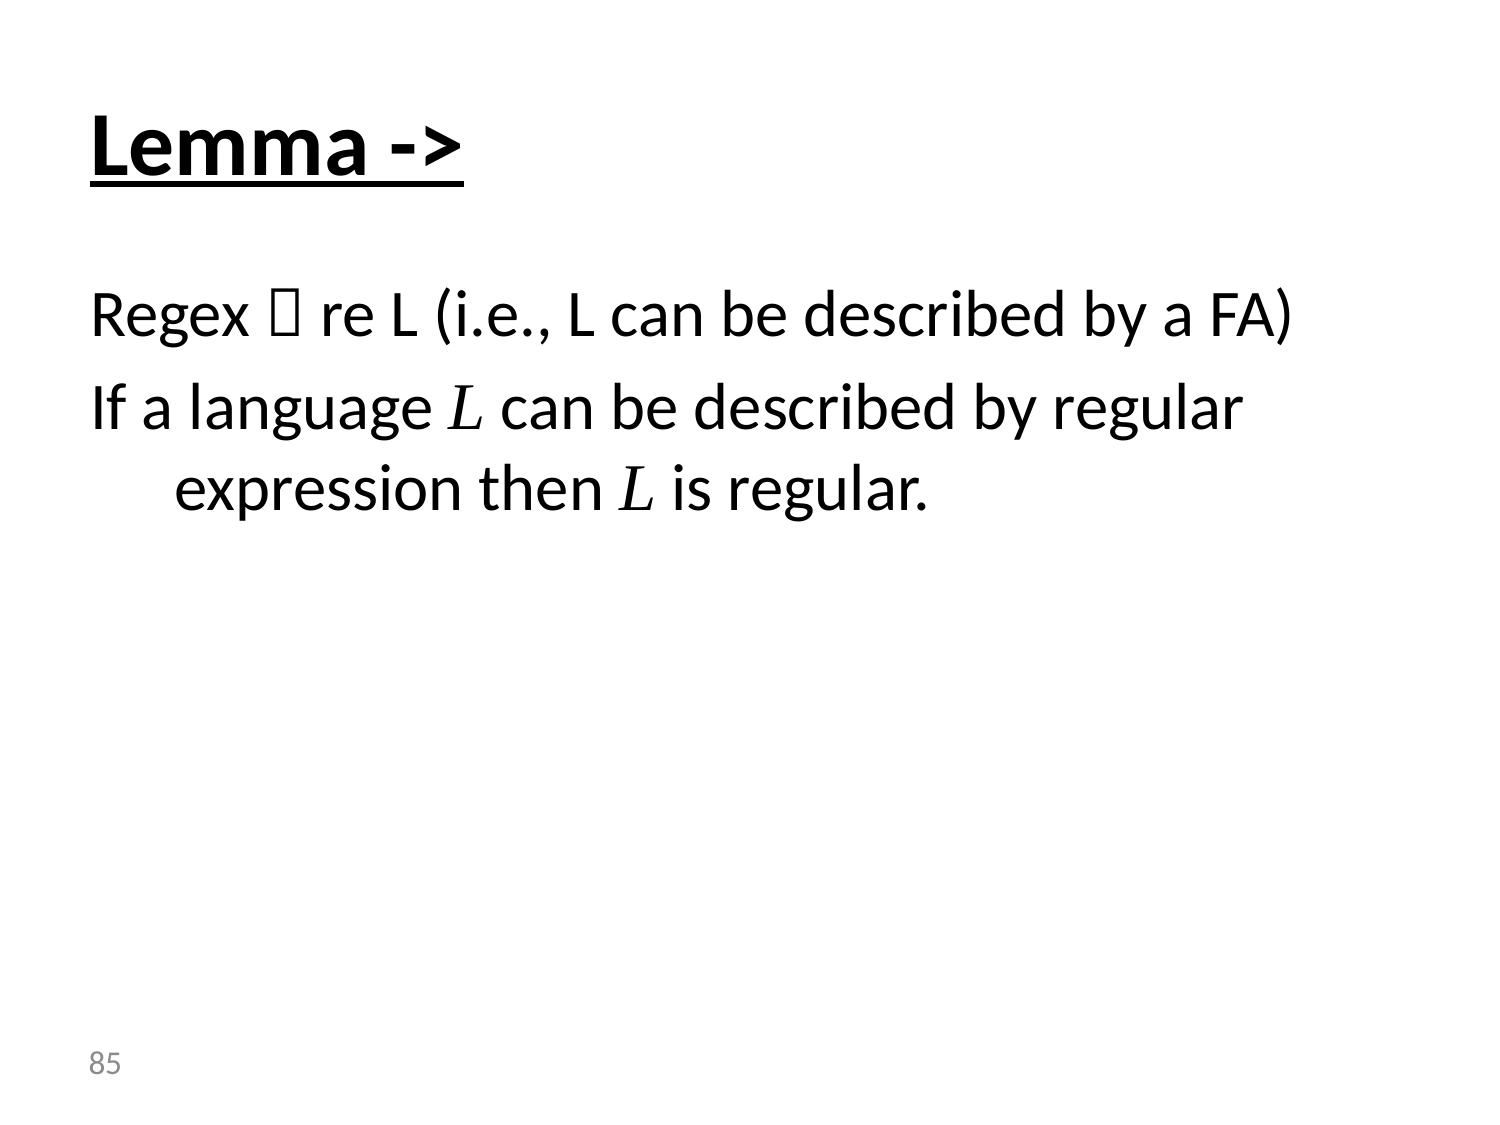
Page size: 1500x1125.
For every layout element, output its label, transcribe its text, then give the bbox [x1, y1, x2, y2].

title Lemma -> [75, 45, 1425, 233]
slide_number 85 [58, 1031, 409, 1092]
list Regex  re L (i.e., L can be described by a FA) If a language L can be described by regular expression then L is regular. [75, 262, 1425, 1005]
